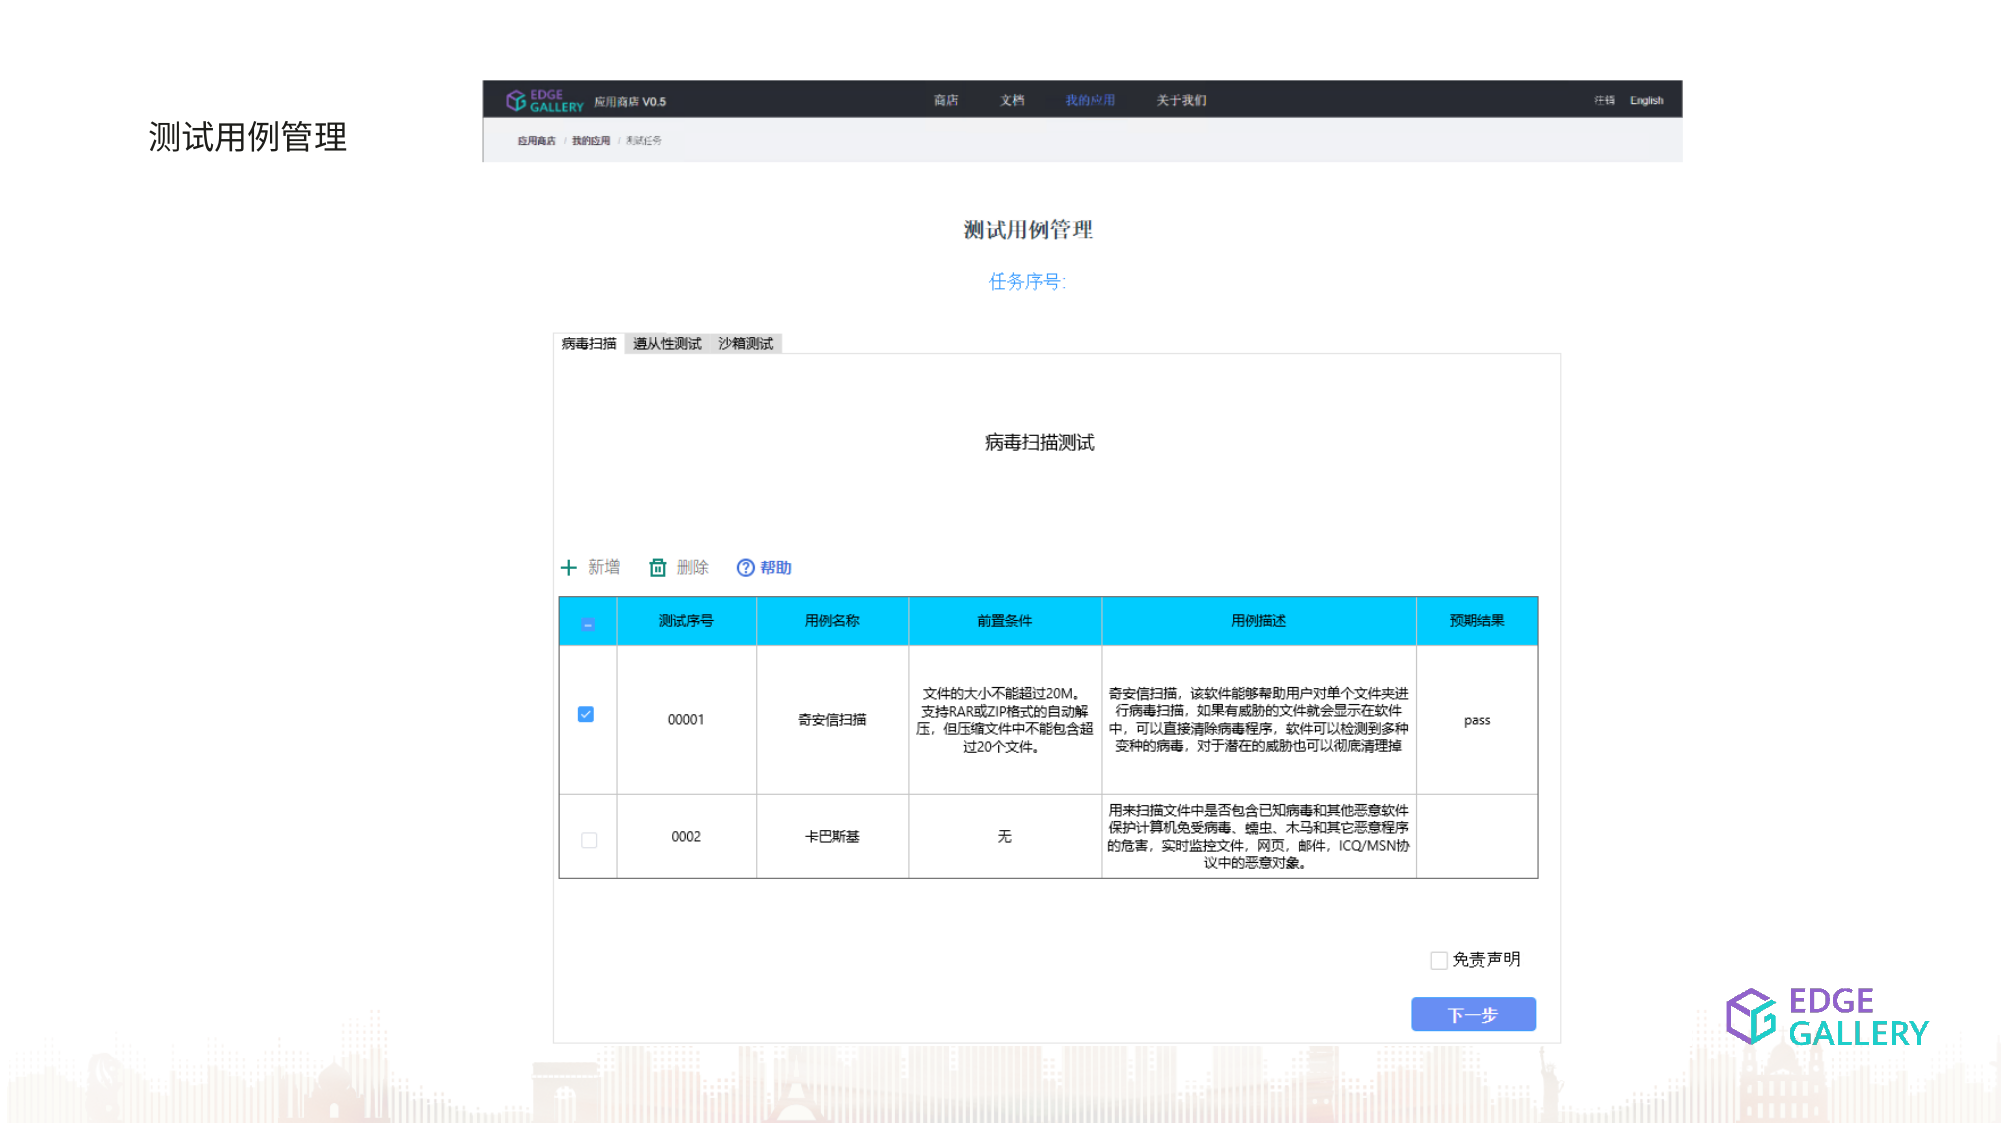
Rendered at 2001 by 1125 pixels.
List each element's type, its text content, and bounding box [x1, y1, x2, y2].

text_box 测试用例管理 [133, 77, 459, 164]
picture [7, 77, 2001, 1123]
